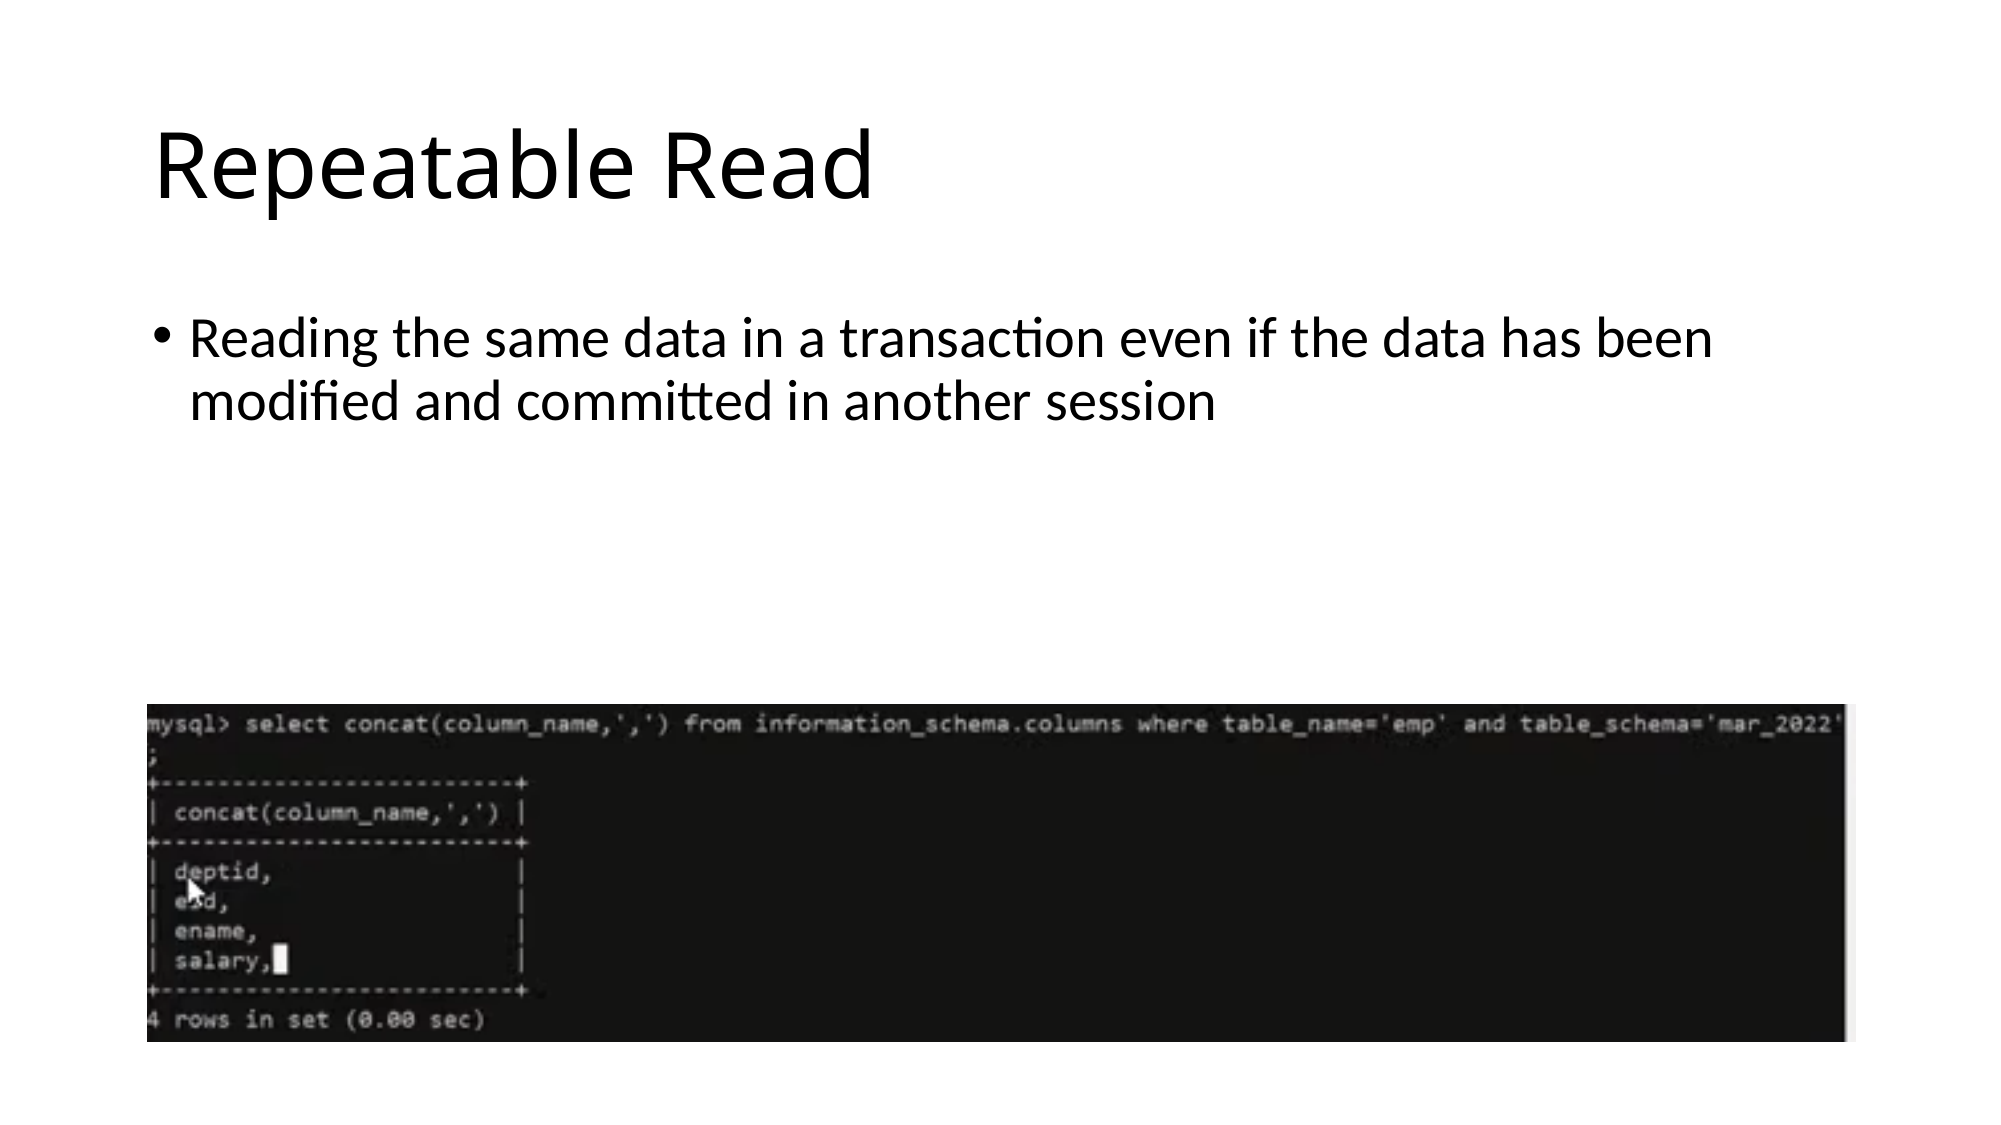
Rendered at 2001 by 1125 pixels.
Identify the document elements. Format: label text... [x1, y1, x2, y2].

title Repeatable Read [137, 59, 1863, 278]
list Reading the same data in a transaction even if the data has been modified and committed in another session [137, 299, 1863, 1014]
picture [147, 704, 1856, 1042]
